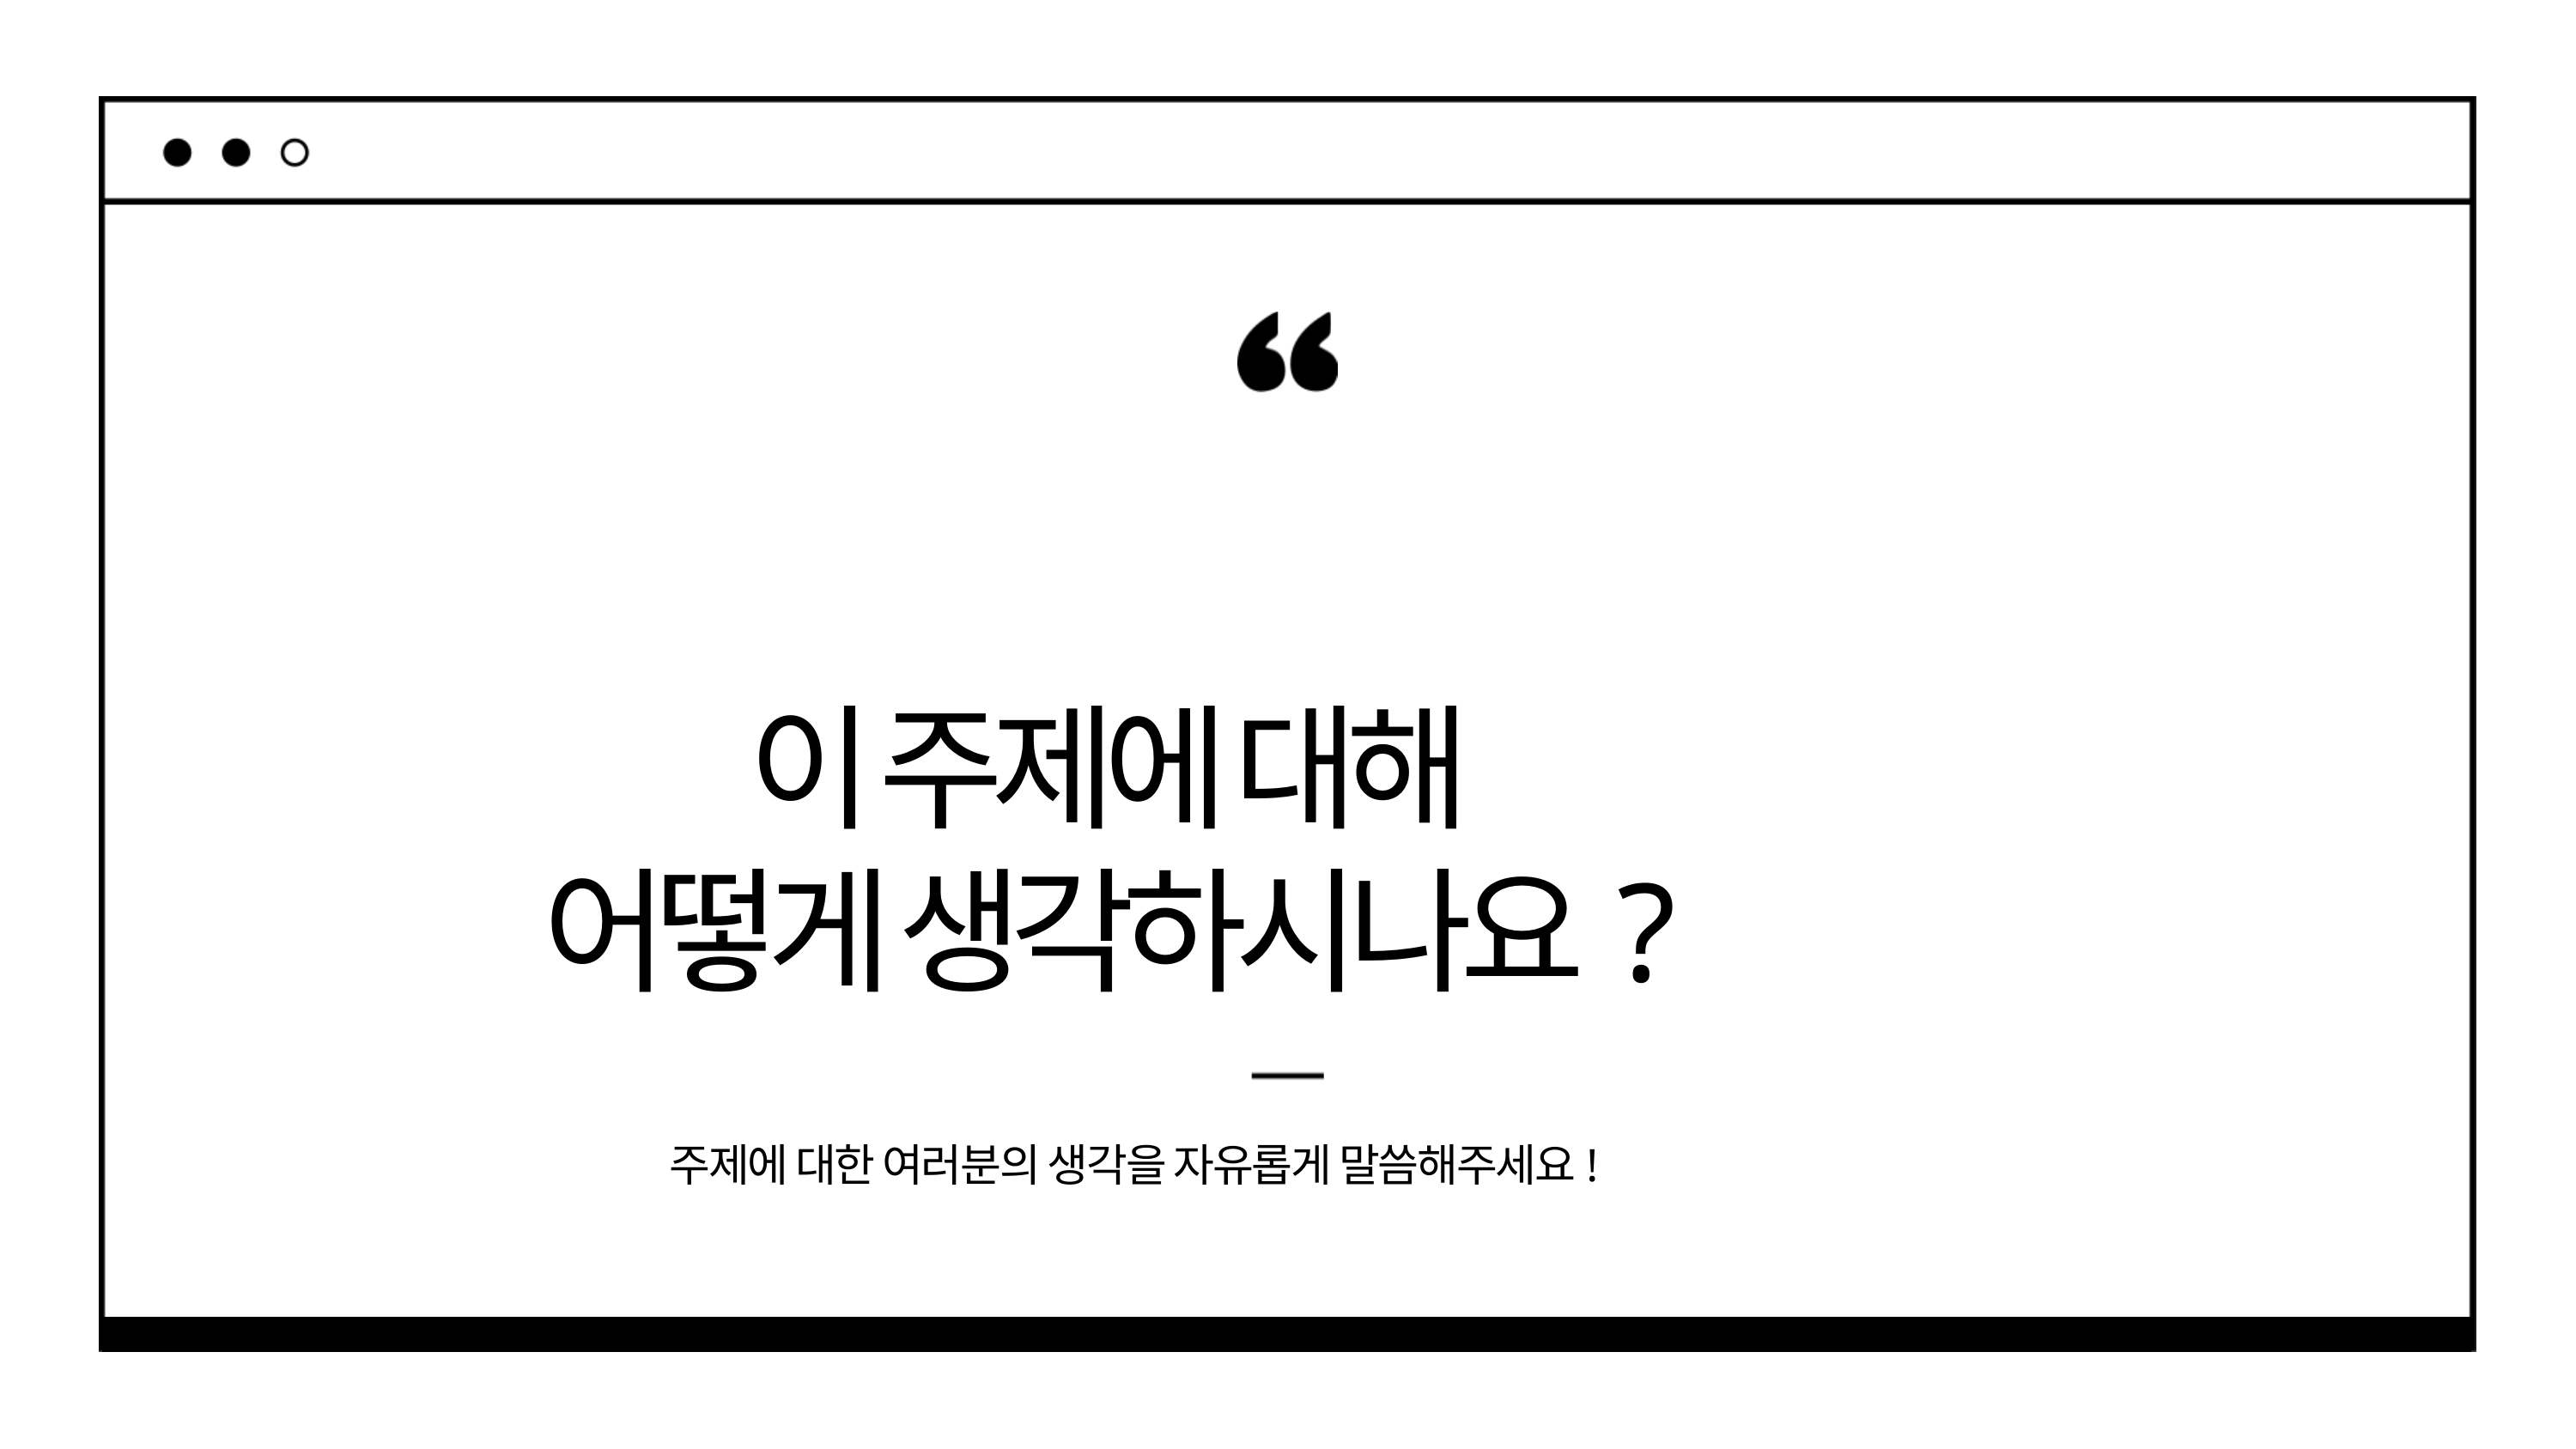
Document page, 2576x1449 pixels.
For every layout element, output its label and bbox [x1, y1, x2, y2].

text_box [1251, 1064, 1325, 1087]
text_box [1237, 311, 1339, 392]
text_box [99, 96, 2477, 1319]
text_box [102, 1316, 2471, 1352]
